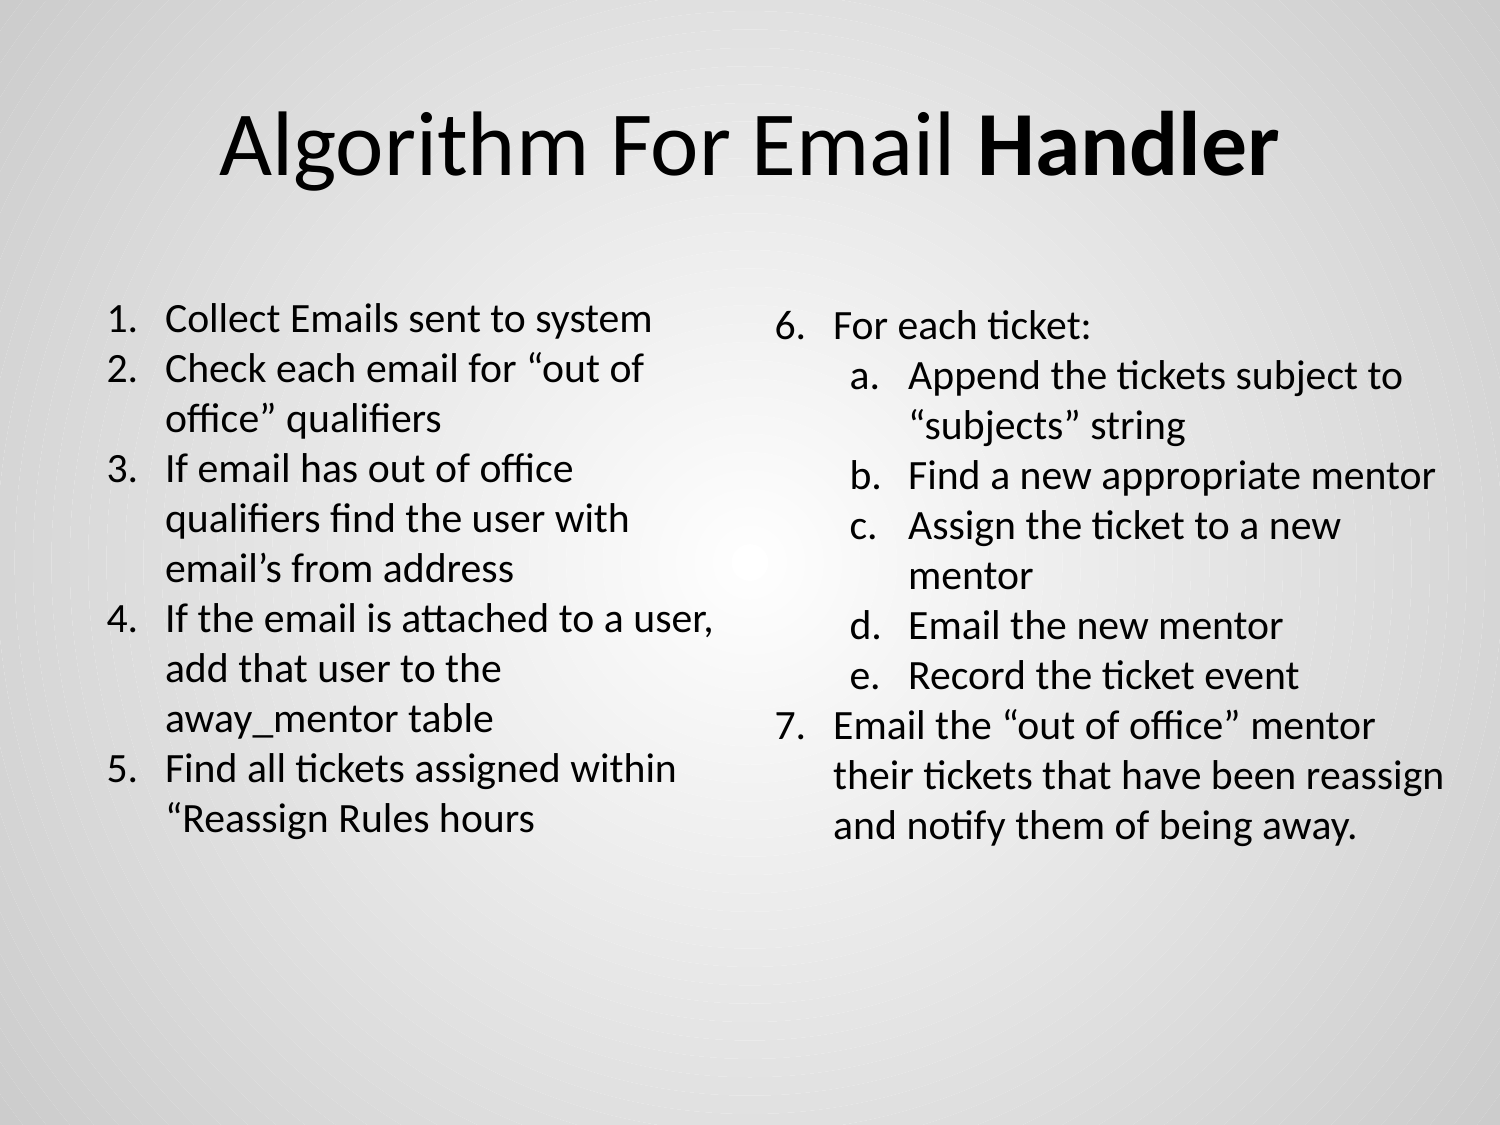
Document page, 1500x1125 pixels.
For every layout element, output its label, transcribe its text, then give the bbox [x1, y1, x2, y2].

list Collect Emails sent to system Check each email for “out of office” qualifiers If email has out of office qualifiers find the user with email’s from address If the email is attached to a user, add that user to the away_mentor table Find all tickets assigned within “Reassign Rules hours [75, 282, 744, 1026]
text_box For each ticket: Append the tickets subject to “subjects” string Find a new appropriate mentor Assign the ticket to a new mentor Email the new mentor Record the ticket event Email the “out of office” mentor their tickets that have been reassign and notify them of being away. [743, 282, 1465, 482]
title Algorithm For Email Handler [75, 45, 1425, 233]
